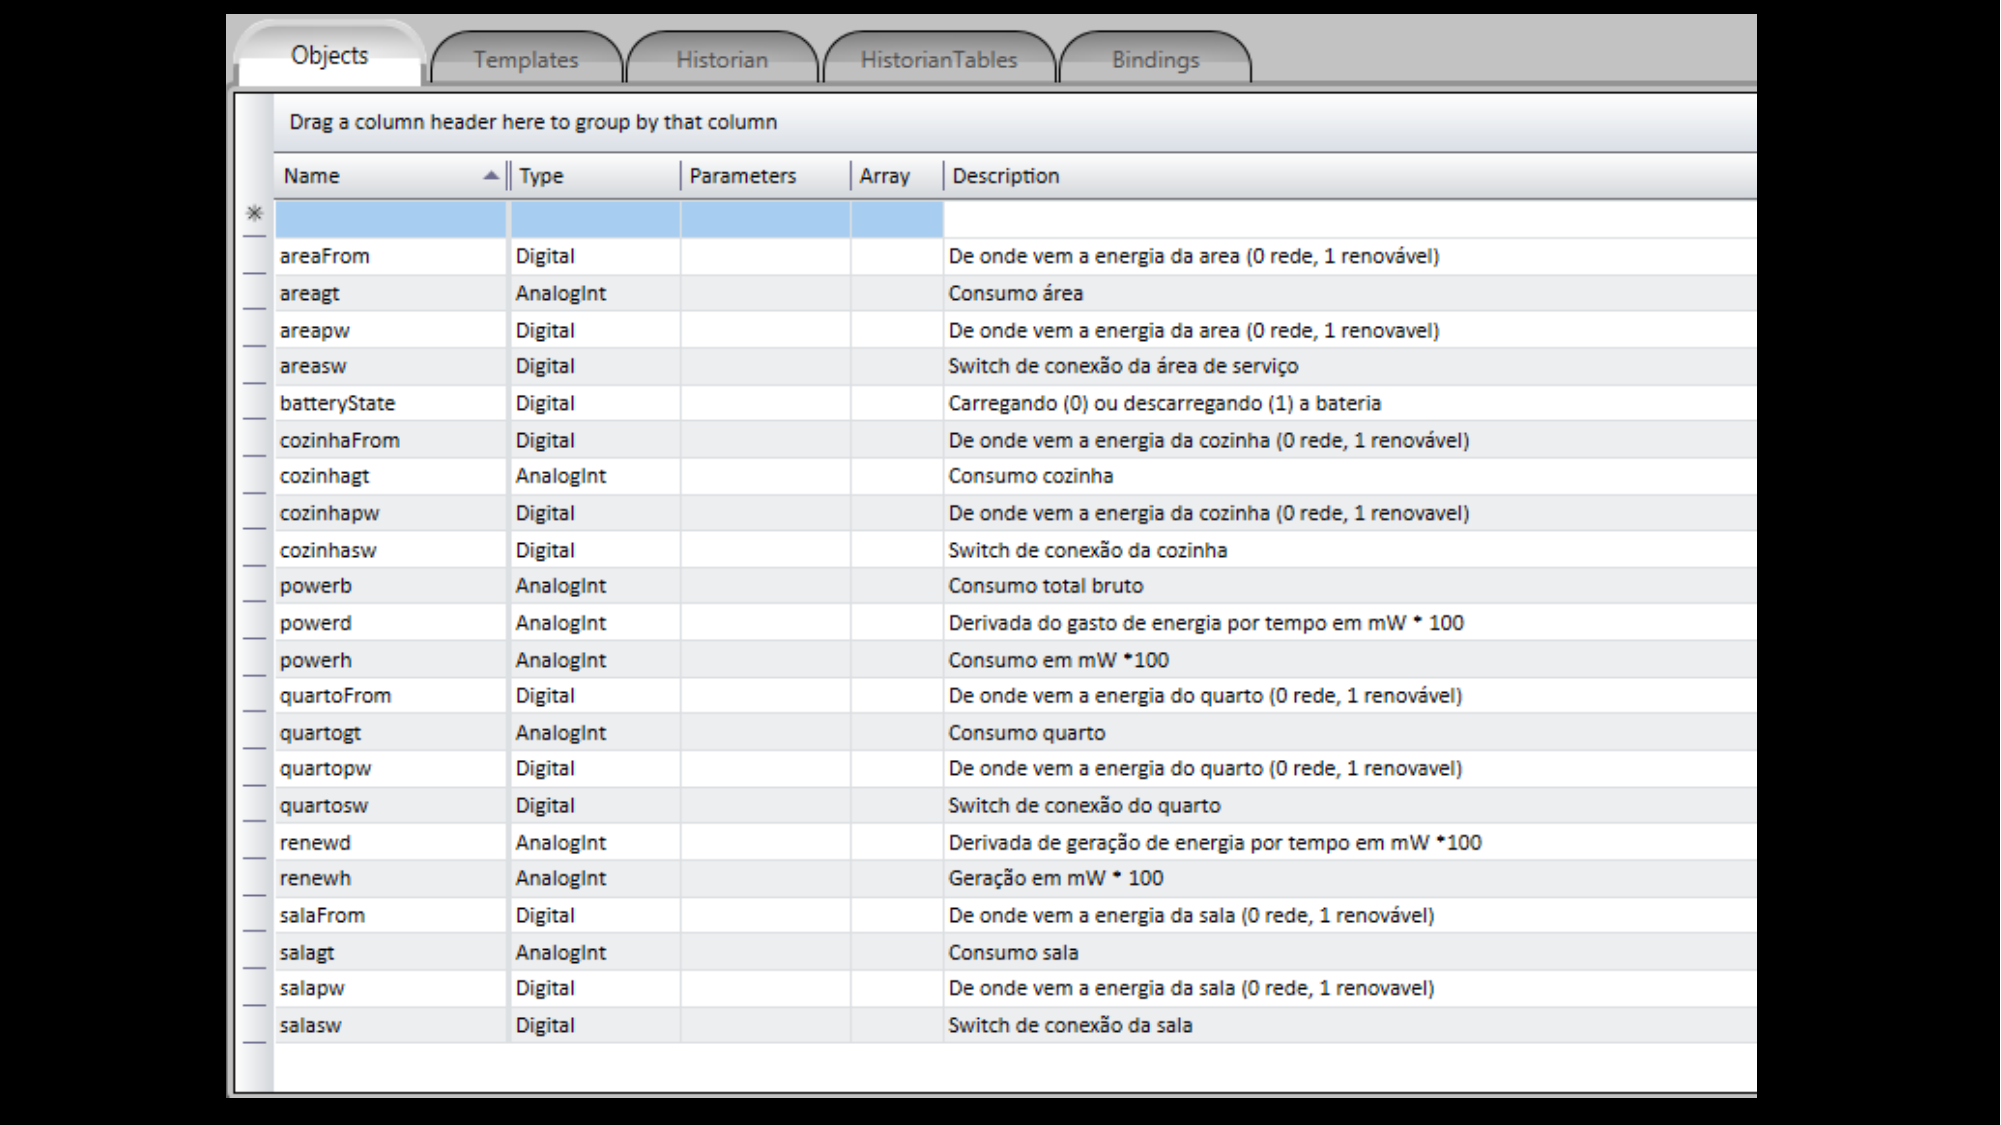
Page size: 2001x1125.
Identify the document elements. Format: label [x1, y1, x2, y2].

list [225, 14, 1757, 1098]
